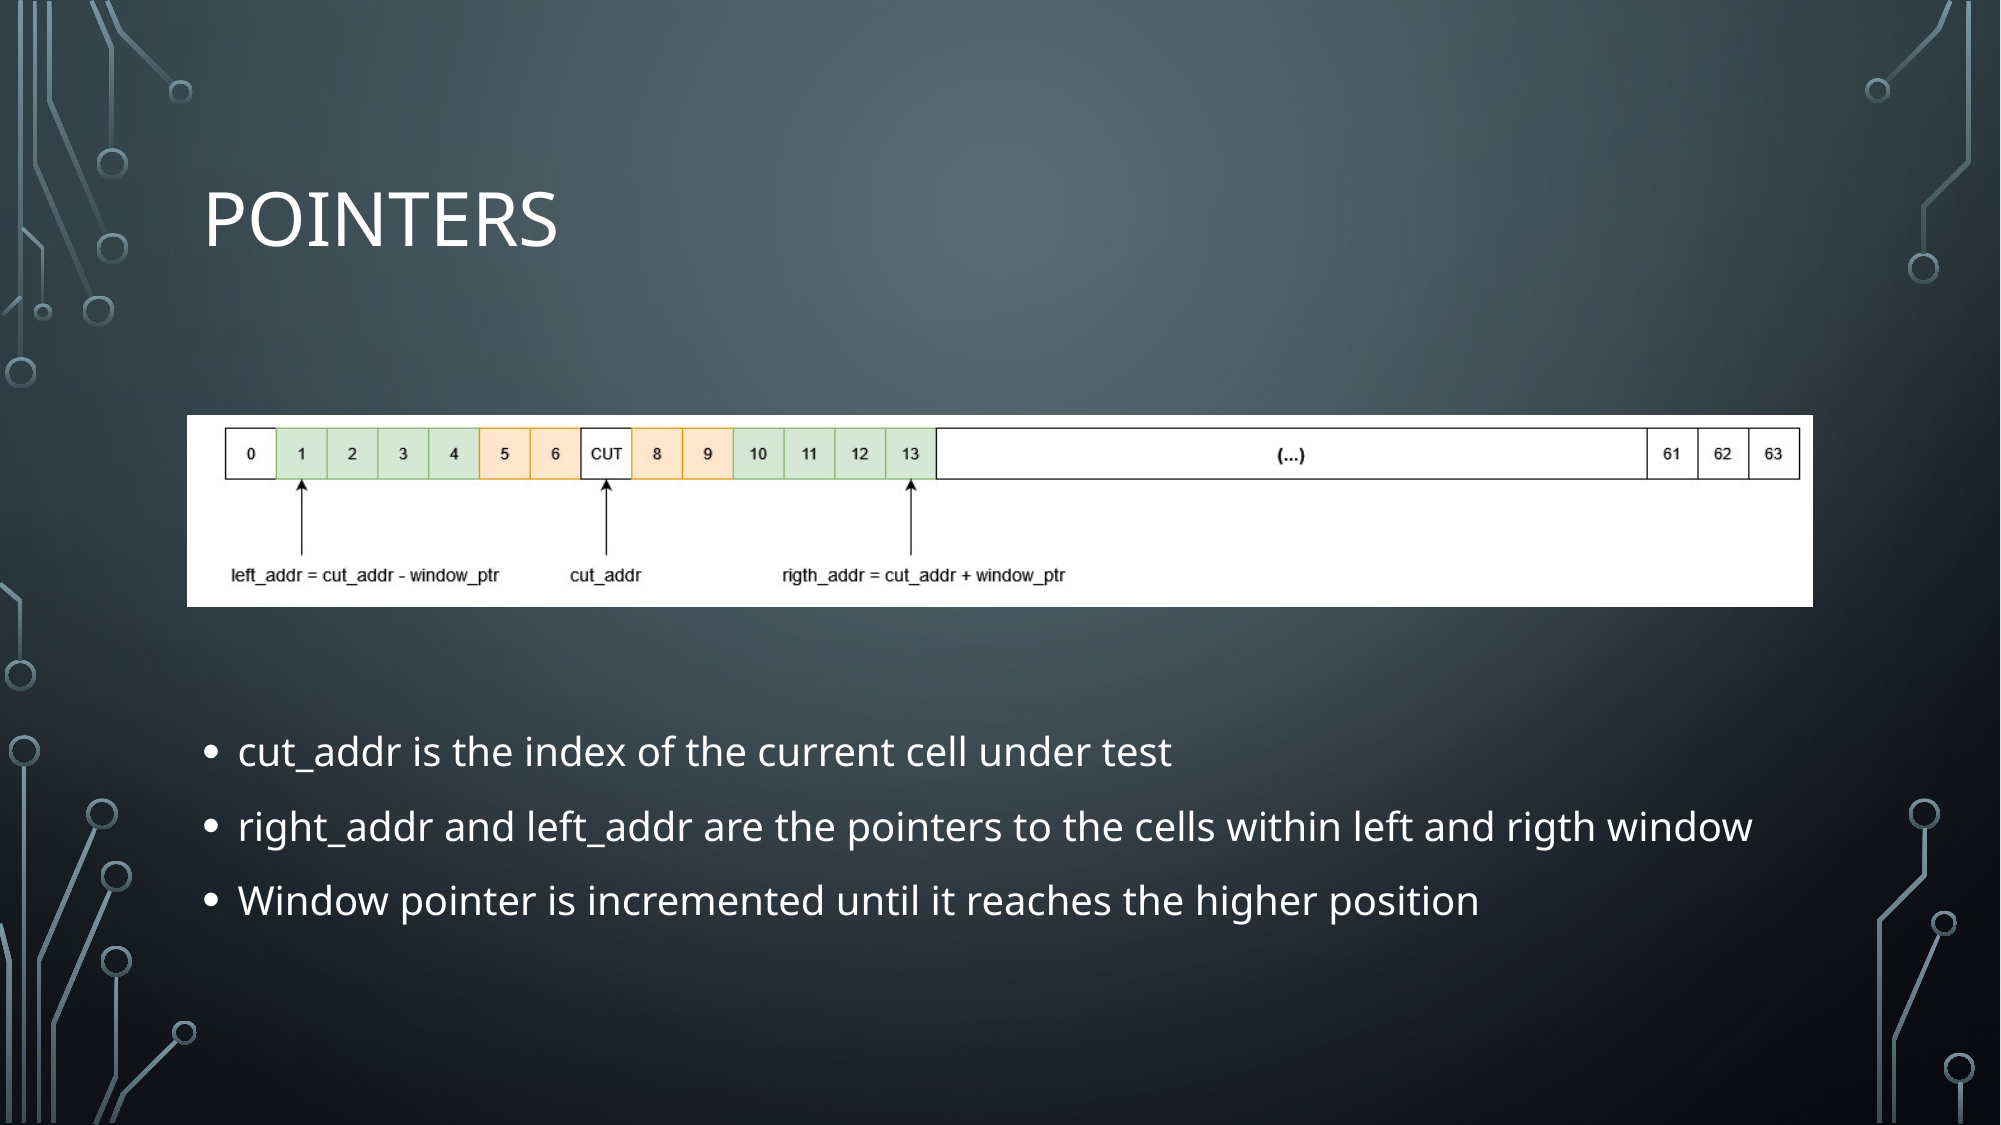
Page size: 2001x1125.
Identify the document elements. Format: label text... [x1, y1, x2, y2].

list cut_addr is the index of the current cell under test right_addr and left_addr are the pointers to the cells within left and rigth window Window pointer is incremented until it reaches the higher position [187, 709, 1813, 973]
picture [186, 414, 1813, 607]
title POINTERS [187, 101, 1813, 344]
